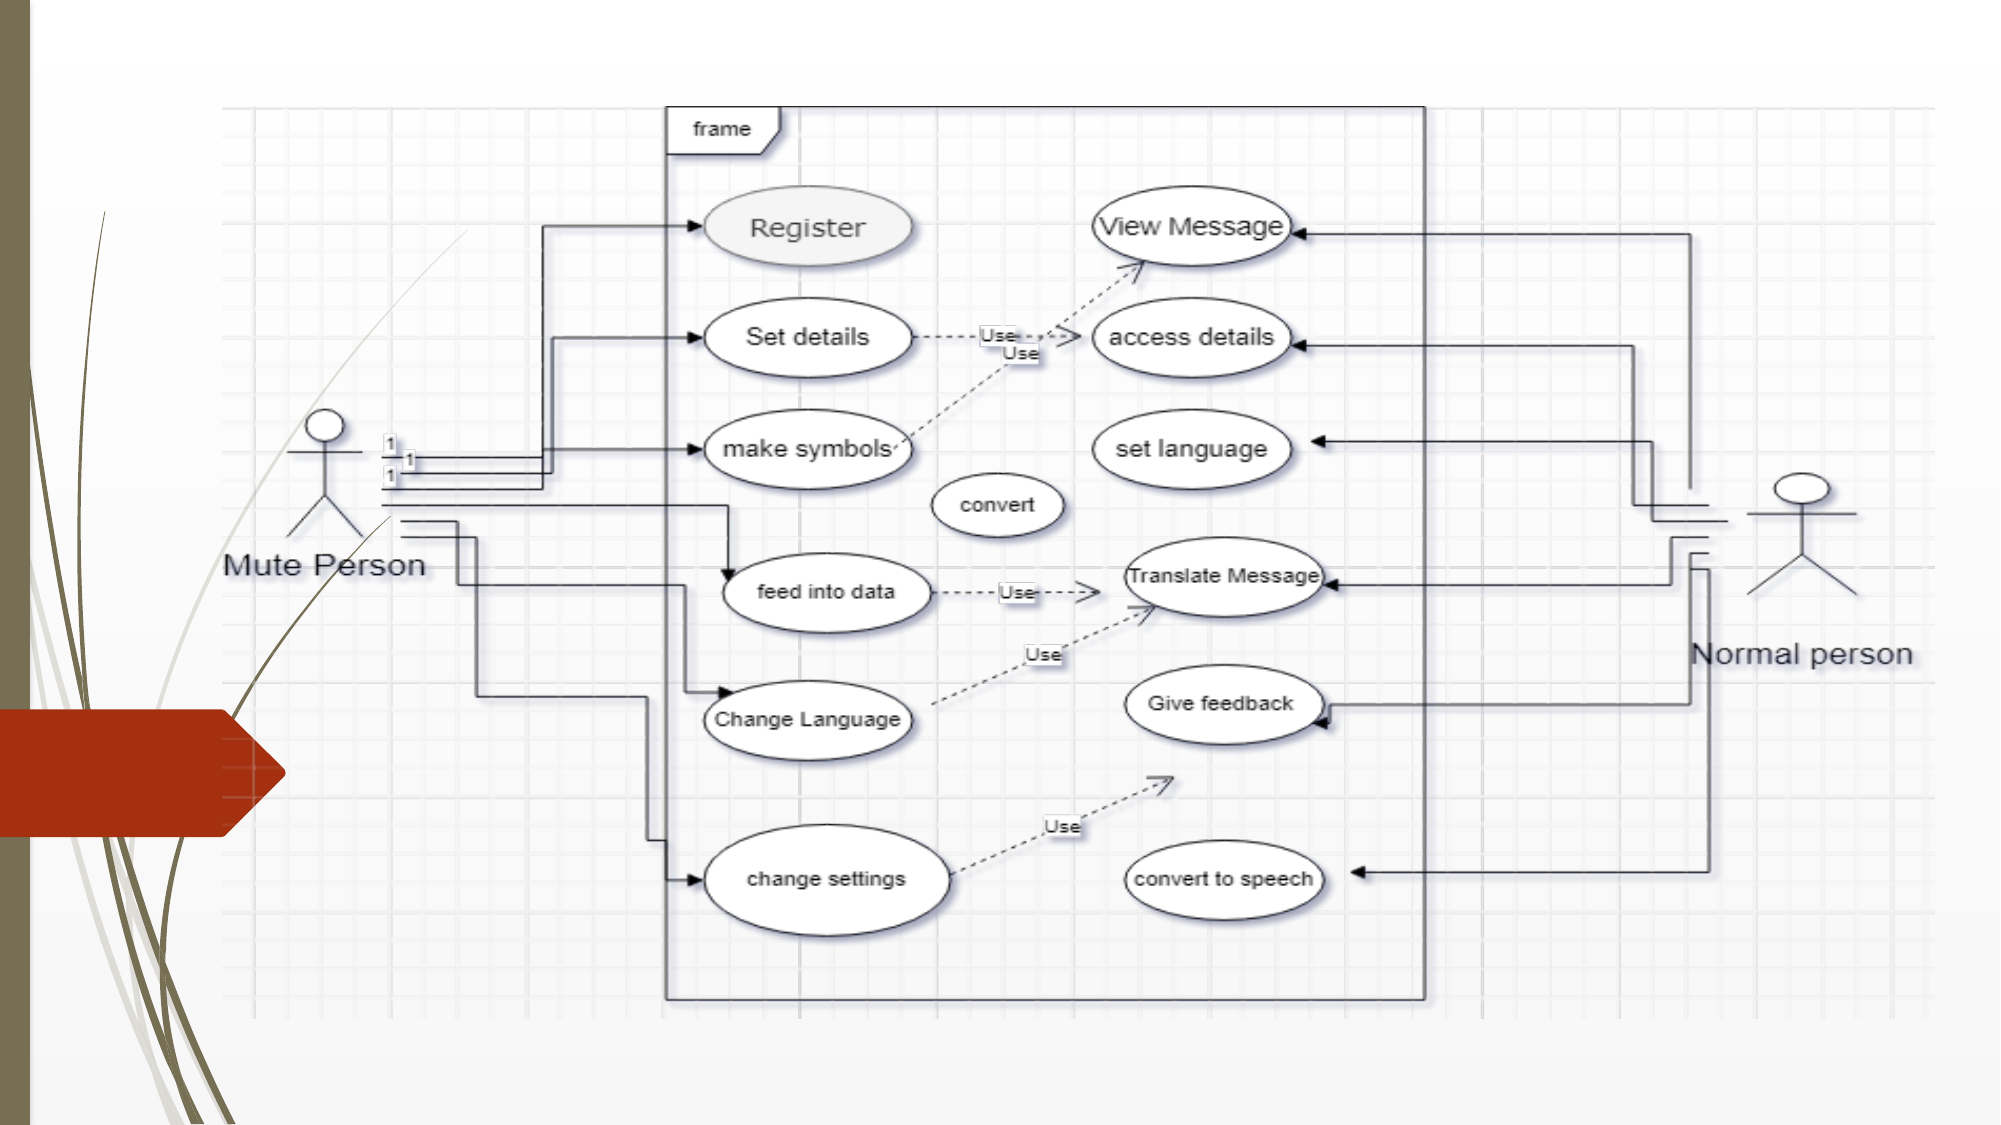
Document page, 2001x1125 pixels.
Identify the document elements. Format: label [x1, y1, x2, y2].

picture [222, 106, 1936, 1019]
